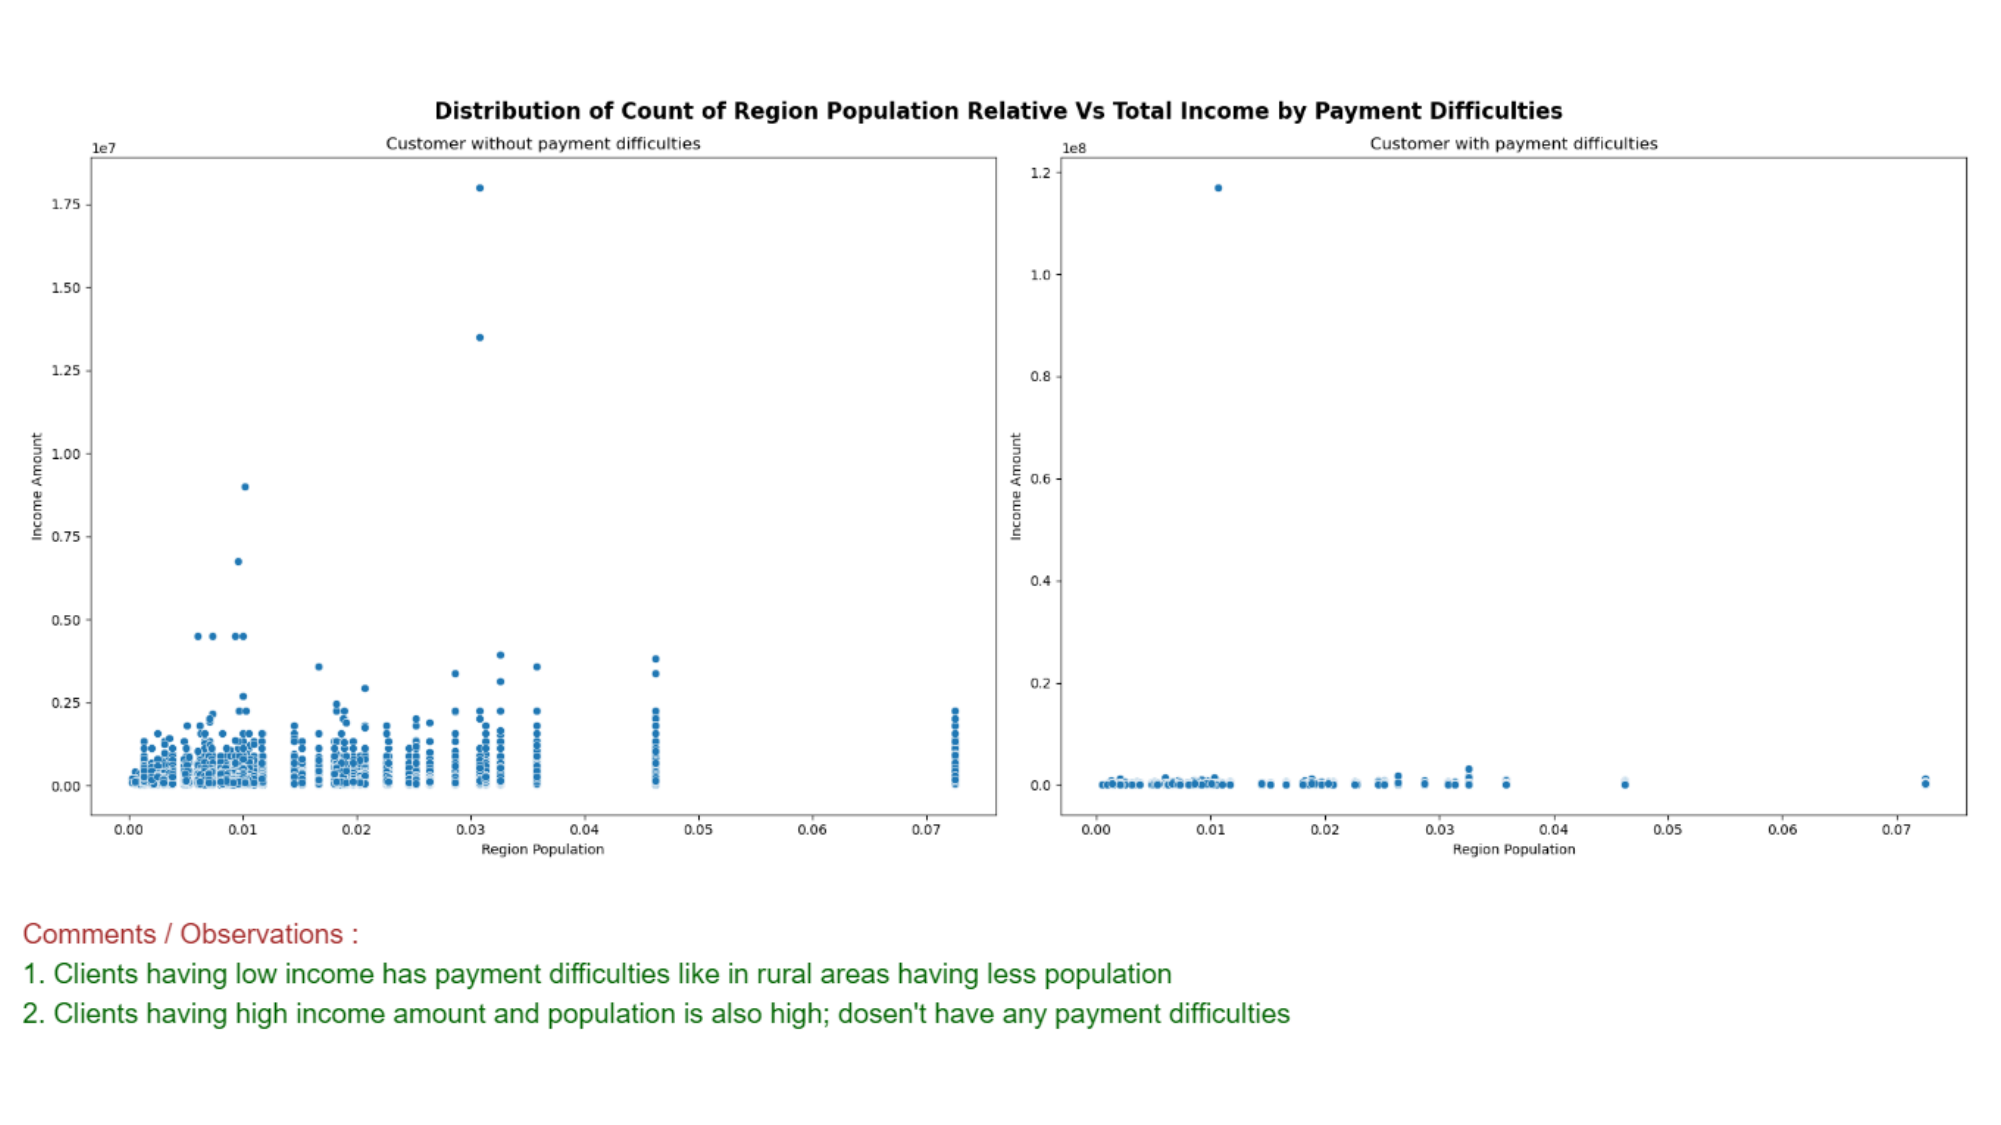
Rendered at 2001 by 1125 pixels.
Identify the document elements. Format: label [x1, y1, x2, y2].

picture [0, 90, 2000, 1035]
